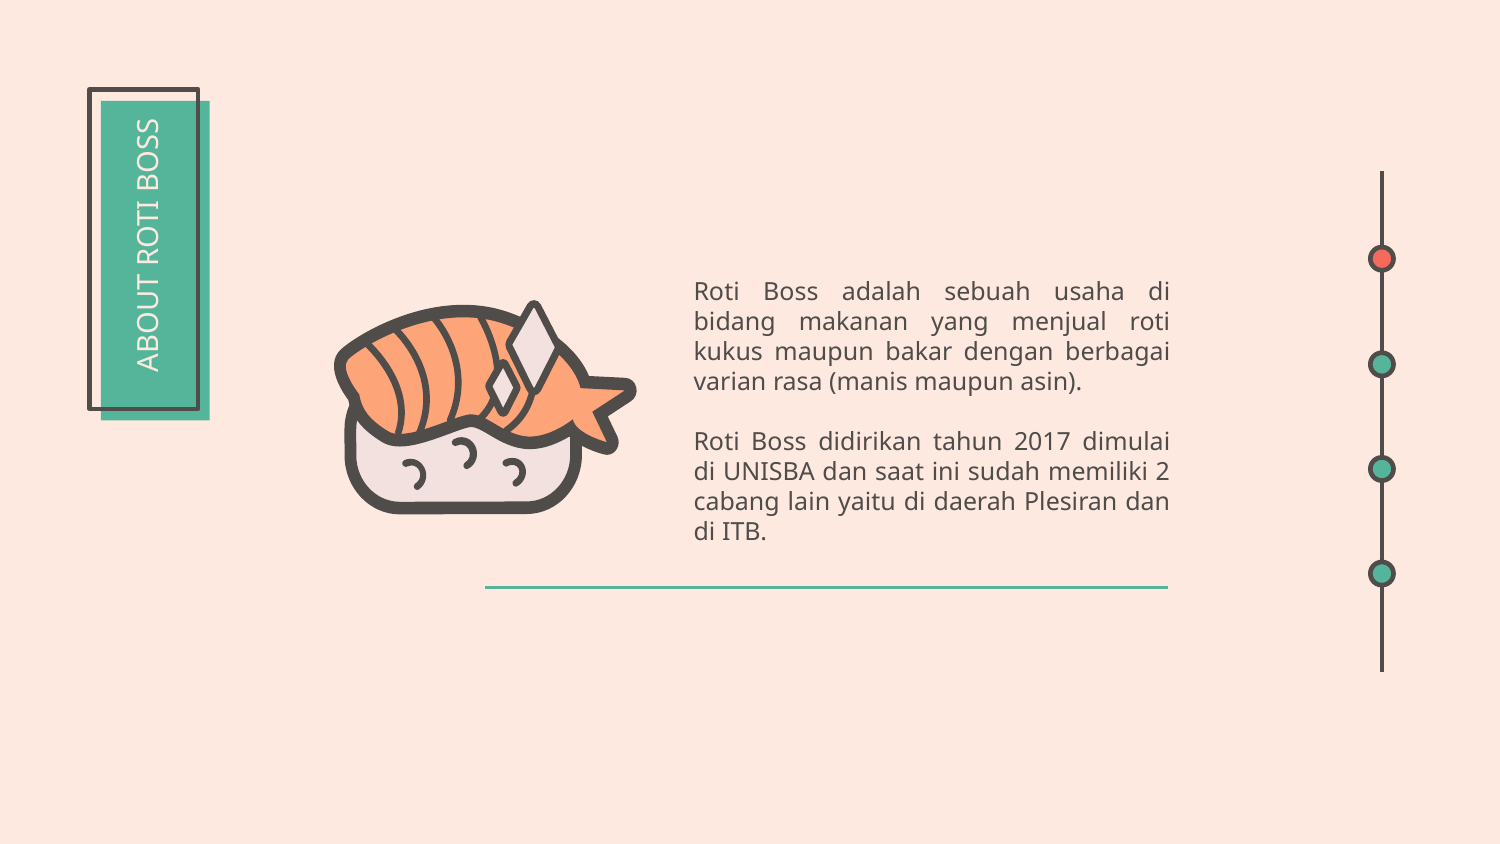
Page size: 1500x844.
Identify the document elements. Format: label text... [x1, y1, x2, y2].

title ABOUT ROTI BOSS [86, 78, 207, 412]
text_box [1387, 458, 1394, 480]
text_box [1387, 563, 1394, 584]
text_box [1370, 353, 1377, 375]
text_box [1387, 248, 1394, 270]
text_box [1370, 248, 1377, 270]
subtitle Roti Boss adalah sebuah usaha di bidang makanan yang menjual roti kukus maupun bakar dengan berbagai varian rasa (manis maupun asin). Roti Boss didirikan tahun 2017 dimulai di UNISBA dan saat ini sudah memiliki 2 cabang lain yaitu di daerah Plesiran dan di ITB. [678, 260, 1186, 585]
text_box [1370, 563, 1377, 584]
text_box [1387, 353, 1394, 375]
text_box [1370, 458, 1377, 480]
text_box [325, 299, 638, 515]
